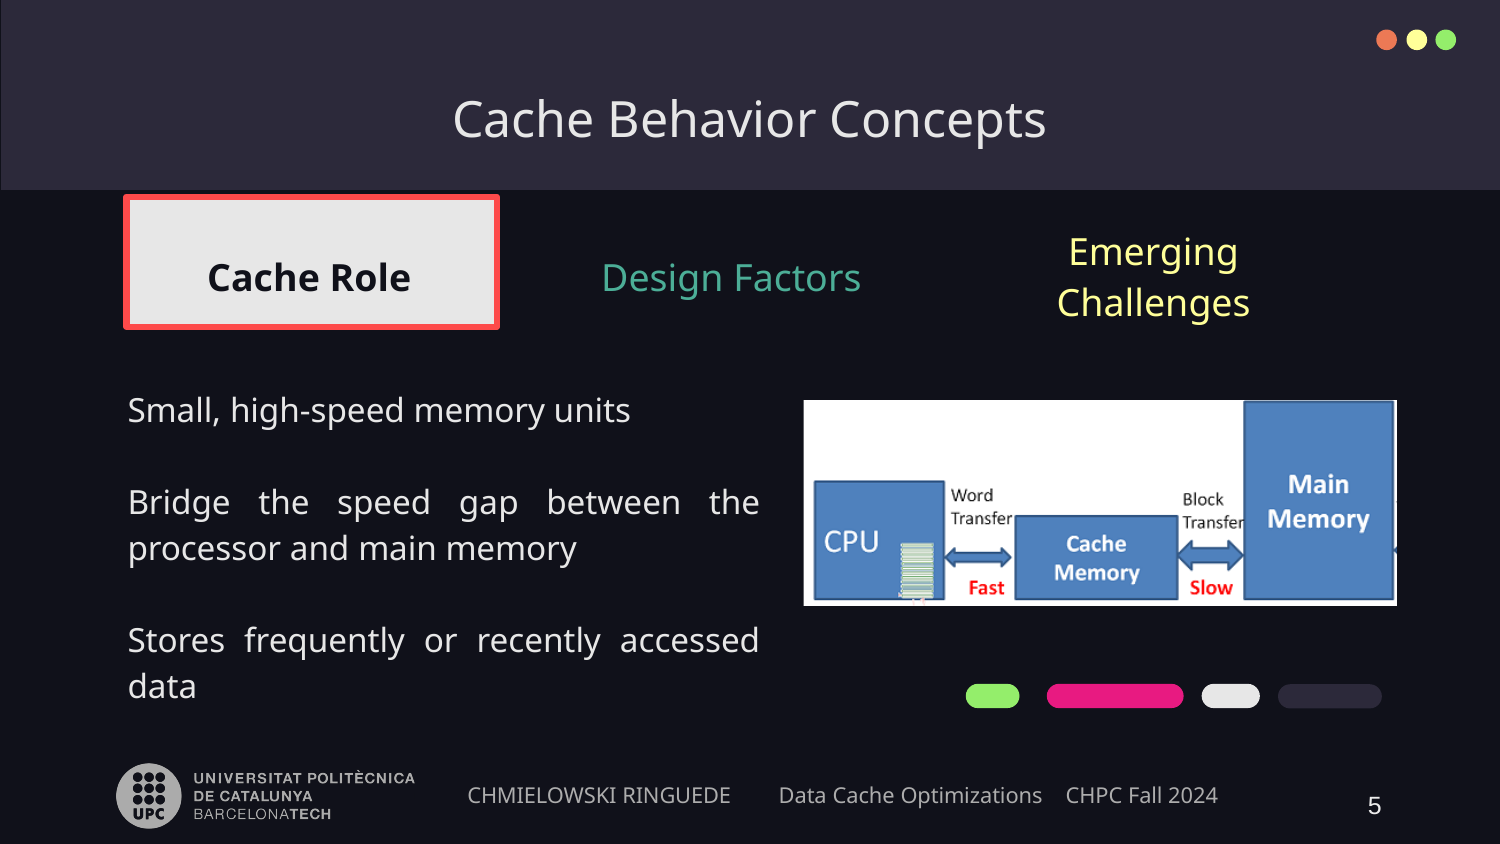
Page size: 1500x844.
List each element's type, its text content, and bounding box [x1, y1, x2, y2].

subtitle Small, high-speed memory units Bridge the speed gap between the processor and main memory Stores frequently or recently accessed data [37, 368, 777, 721]
title Cache Behavior Concepts [118, 72, 1382, 167]
subtitle Emerging Challenges [955, 218, 1352, 327]
text_box [1046, 683, 1184, 709]
picture [803, 400, 1398, 606]
picture [116, 763, 415, 829]
text_box [1278, 684, 1382, 709]
subtitle Design Factors [533, 218, 930, 327]
text_box [124, 195, 499, 218]
slide_number 5 [1059, 782, 1397, 828]
subtitle Cache Role [111, 218, 508, 327]
text_box [1201, 683, 1260, 709]
text_box [965, 683, 1020, 709]
